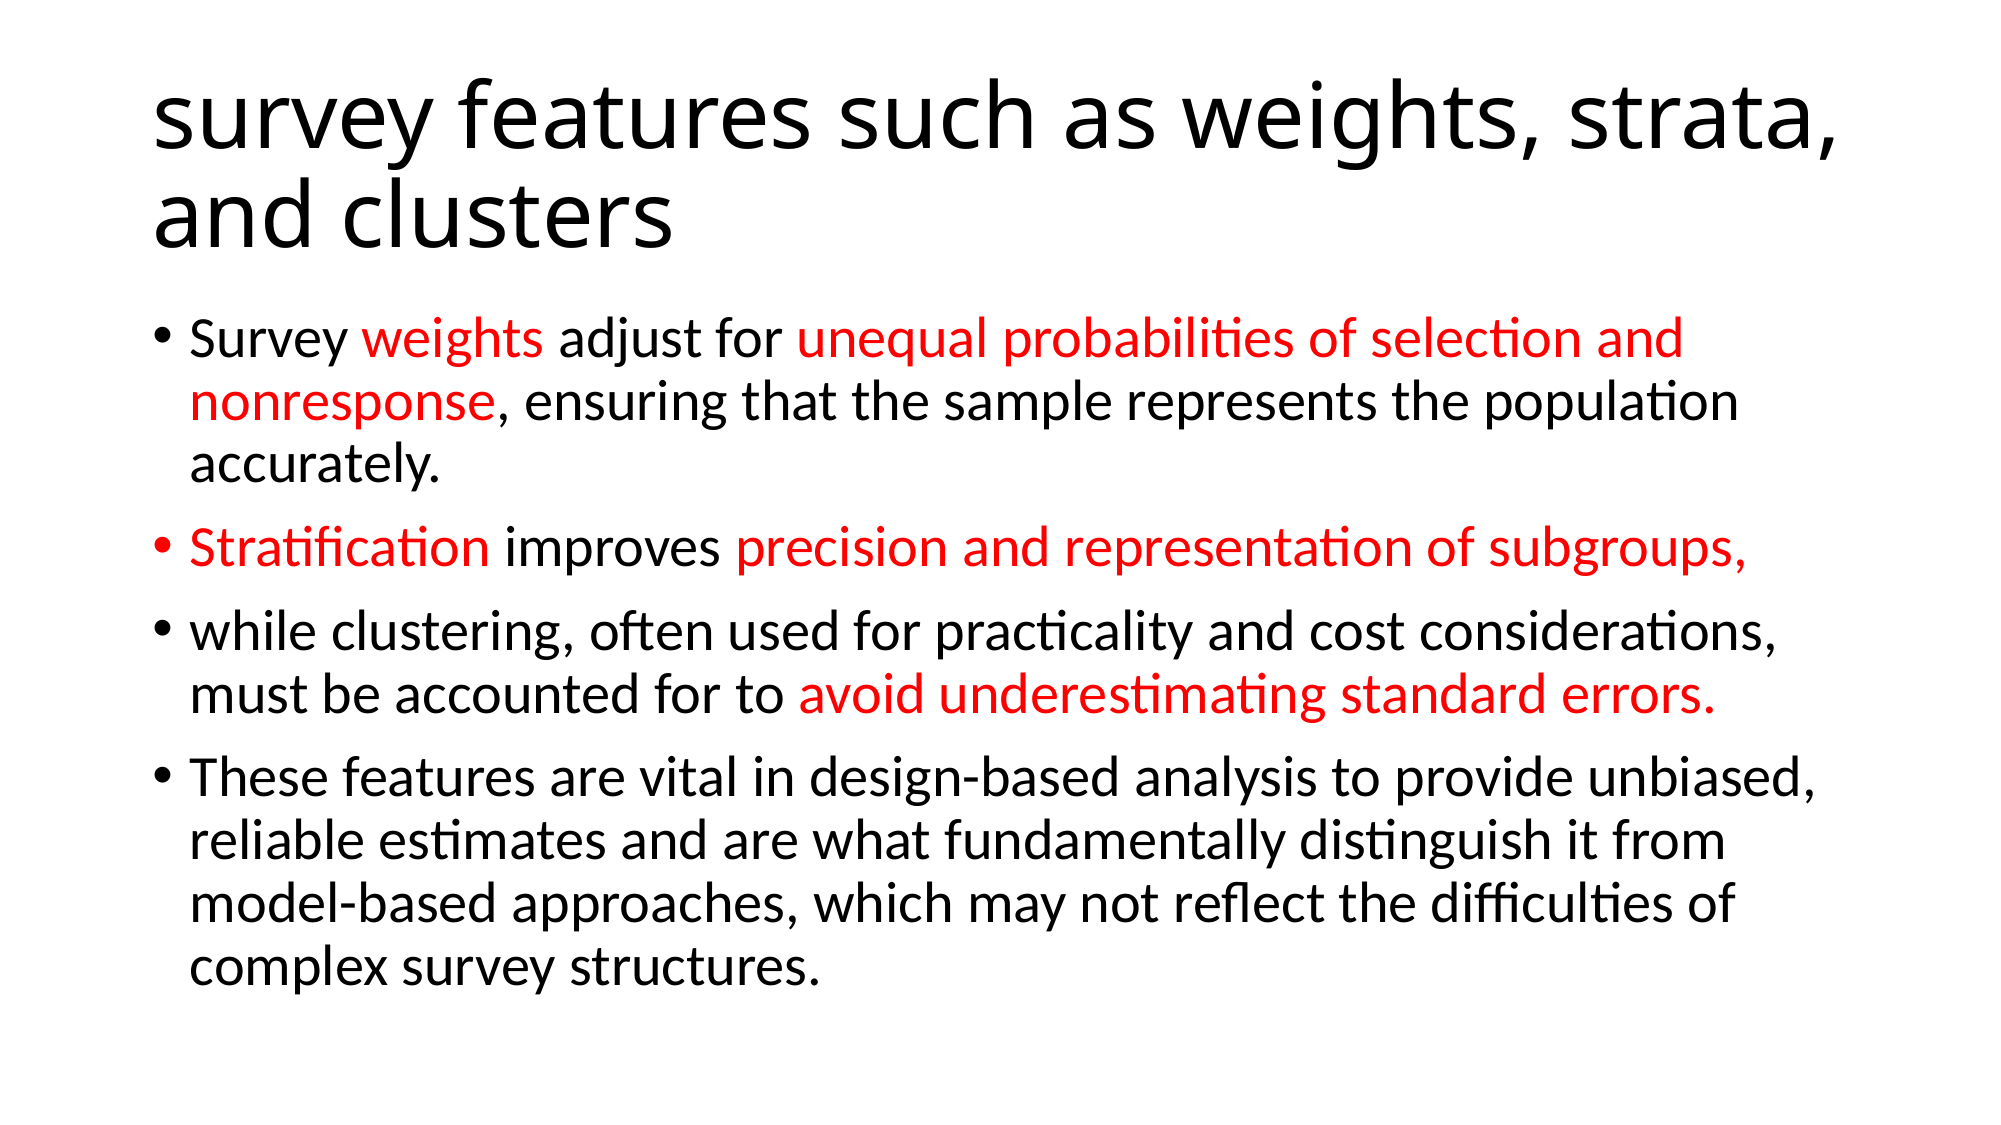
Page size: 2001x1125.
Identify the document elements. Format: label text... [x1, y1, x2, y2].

list Survey weights adjust for unequal probabilities of selection and nonresponse, ensuring that the sample represents the population accurately. Stratification improves precision and representation of subgroups, while clustering, often used for practicality and cost considerations, must be accounted for to avoid underestimating standard errors. These features are vital in design-based analysis to provide unbiased, reliable estimates and are what fundamentally distinguish it from model-based approaches, which may not reflect the difficulties of complex survey structures. [137, 299, 1863, 1014]
title survey features such as weights, strata, and clusters [137, 59, 1863, 278]
